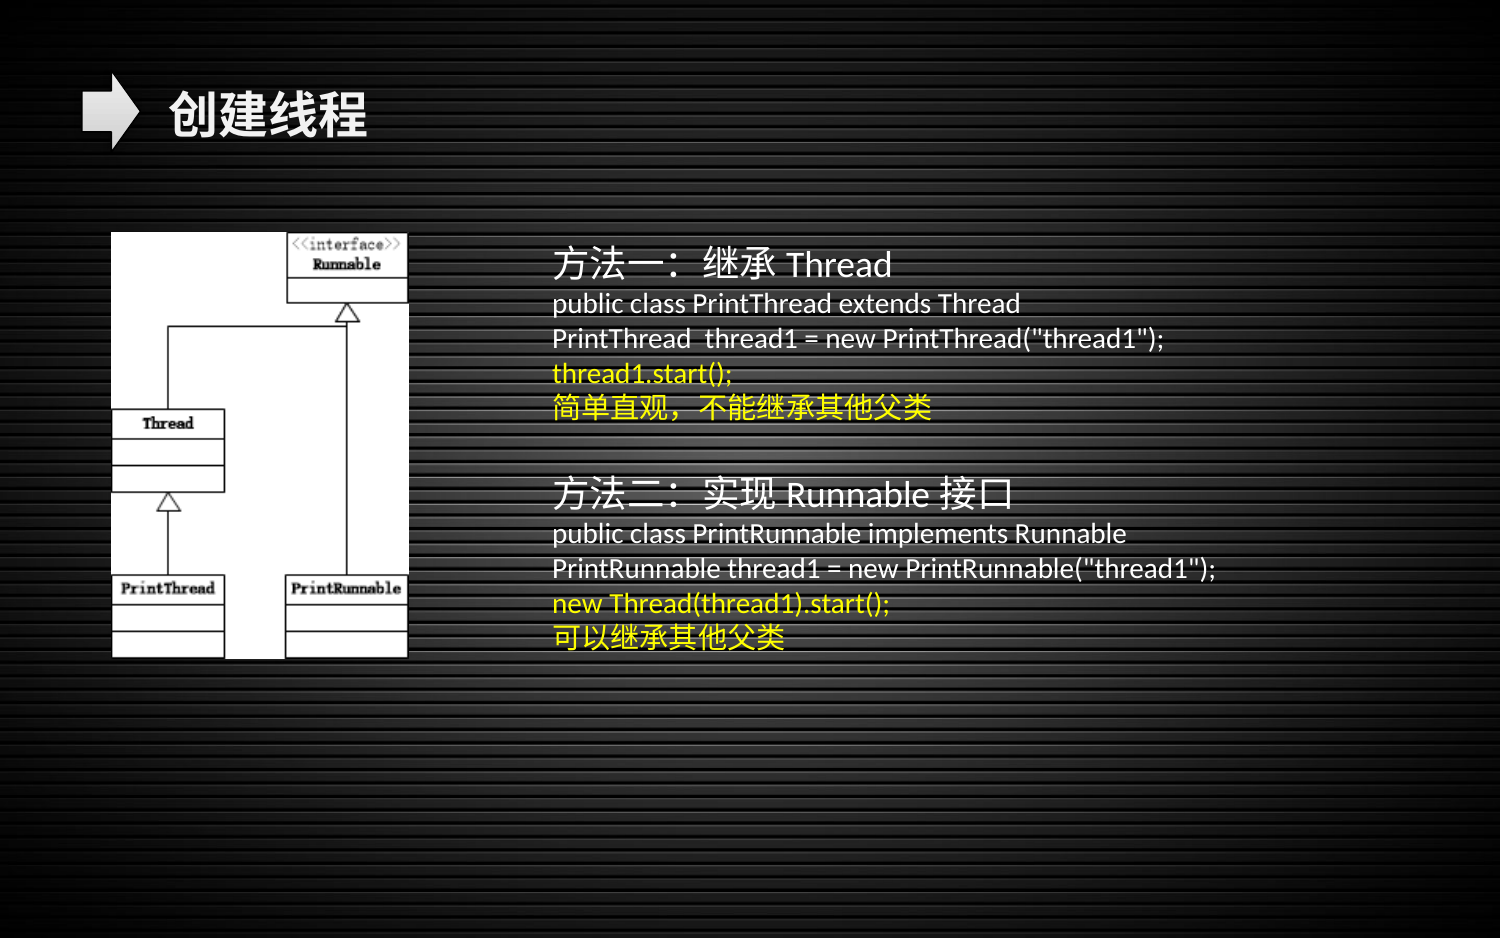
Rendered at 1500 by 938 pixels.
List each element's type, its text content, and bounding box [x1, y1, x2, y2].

text_box 创建线程 [153, 76, 384, 152]
text_box [81, 69, 142, 154]
text_box 方法一：继承Thread public class PrintThread extends Thread PrintThread thread1 = new PrintThread("thread1"); thread1.start(); 简单直观，不能继承其他父类 方法二：实现Runnable接口 public class PrintRunnable implements Runnable PrintRunnable thread1 = new PrintRunnable("thread1"); new Thread(thread1).start(); 可以继承其他父类 [537, 232, 1400, 662]
picture [0, 0, 1500, 938]
